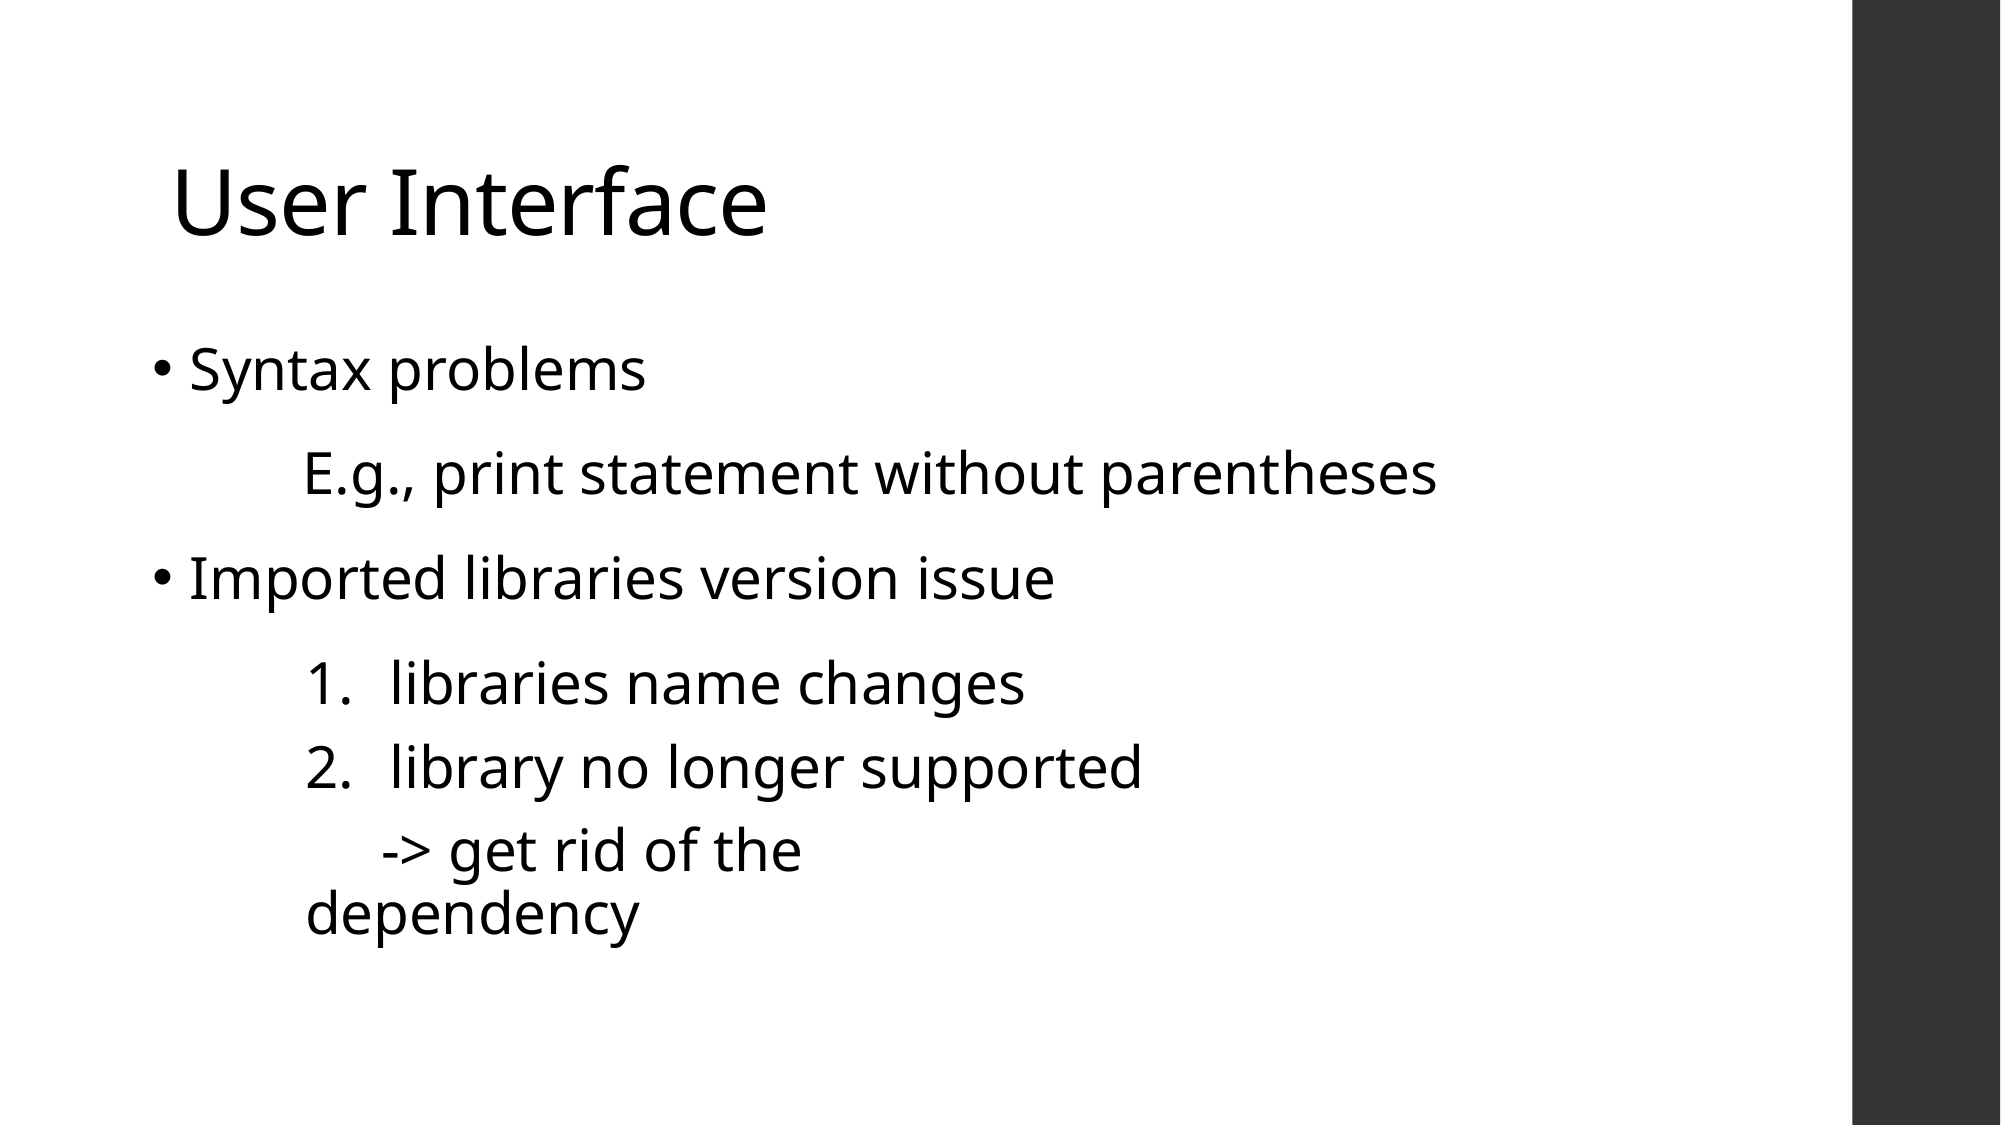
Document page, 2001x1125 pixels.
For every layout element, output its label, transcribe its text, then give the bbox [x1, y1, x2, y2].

text_box User Interface [155, 45, 1881, 263]
text_box Syntax problems E.g., print statement without parentheses Imported libraries version issue [137, 310, 1822, 1025]
text_box libraries name changes library no longer supported -> get rid of the dependency [290, 646, 1183, 1125]
